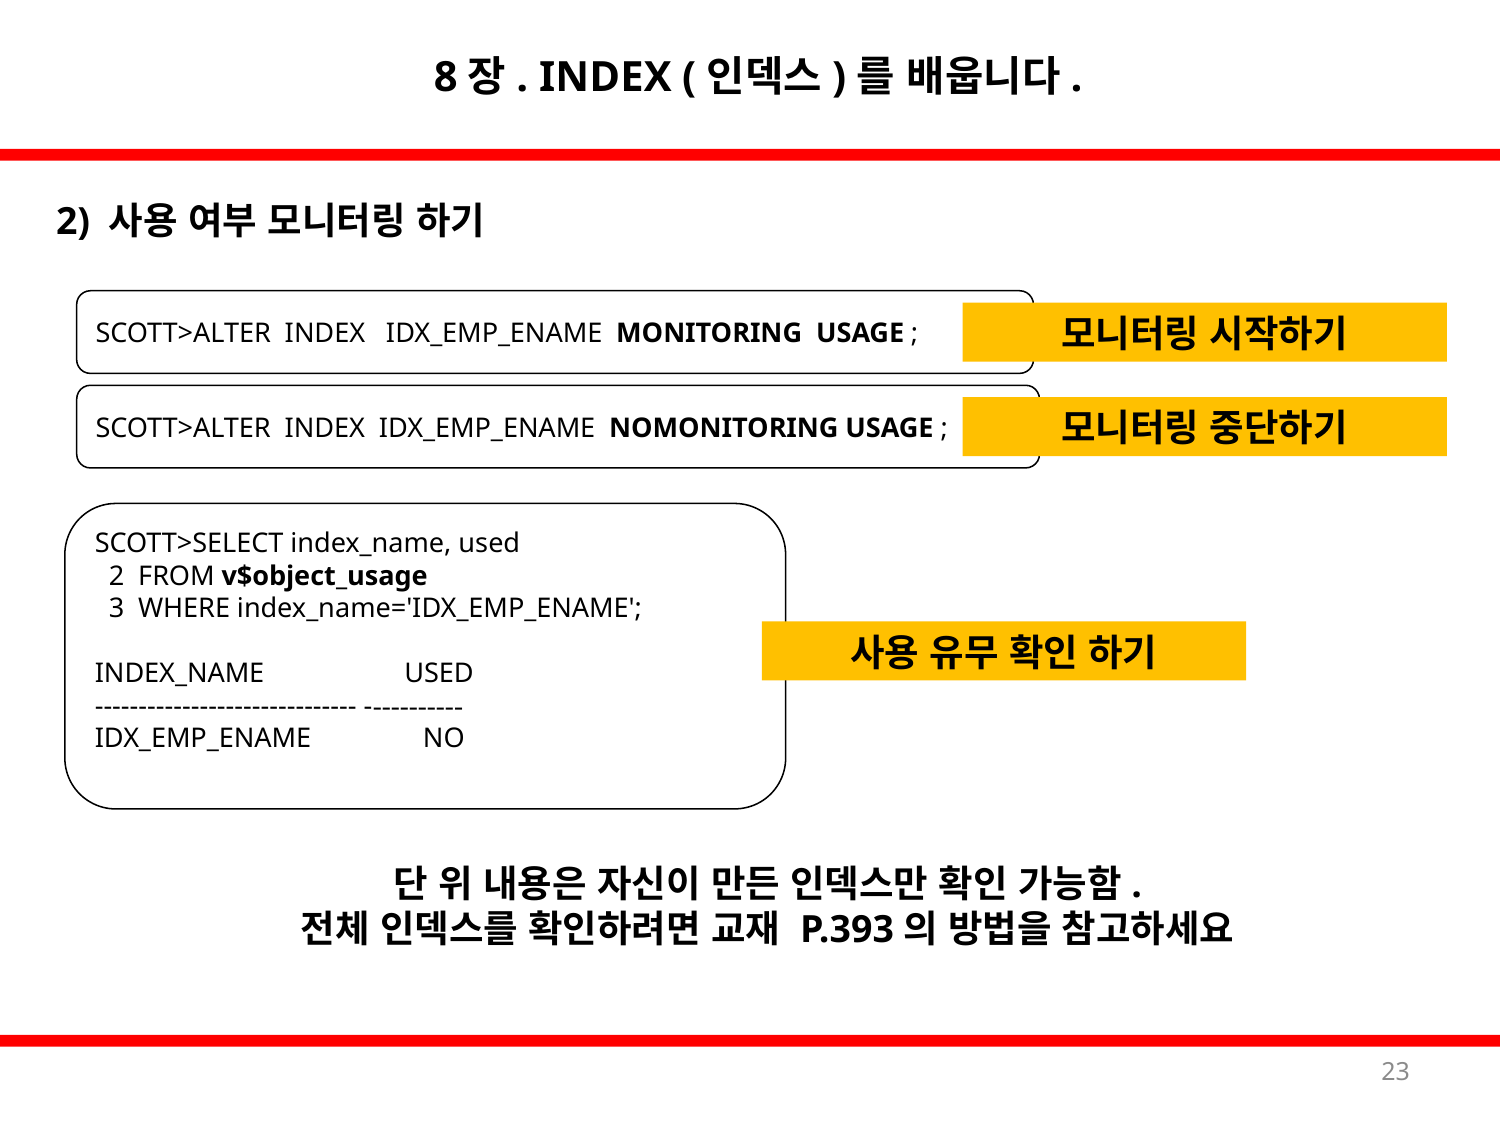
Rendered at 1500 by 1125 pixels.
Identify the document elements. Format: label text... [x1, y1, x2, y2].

text_box 2) 사용 여부 모니터링 하기 [39, 182, 634, 257]
text_box 모니터링 시작하기 [961, 301, 1449, 364]
text_box 모니터링 중단하기 [961, 395, 1449, 458]
text_box SCOTT>ALTER INDEX IDX_EMP_ENAME MONITORING USAGE ; [76, 290, 1033, 374]
text_box 8장. INDEX (인덱스)를 배웁니다. [417, 0, 1106, 151]
text_box SCOTT>ALTER INDEX IDX_EMP_ENAME NOMONITORING USAGE ; [76, 385, 1039, 468]
text_box SCOTT>SELECT index_name, used 2 FROM v$object_usage 3 WHERE index_name='IDX_EMP_ENAME'; INDEX_NAME USED ------------------------------ ----------- IDX_EMP_ENAME NO [64, 503, 786, 809]
text_box 단 위 내용은 자신이 만든 인덱스만 확인 가능함. 전체 인덱스를 확인하려면 교재 P.393의 방법을 참고하세요 [240, 832, 1295, 978]
text_box 사용 유무 확인 하기 [760, 619, 1248, 683]
text_box [0, 147, 1500, 163]
text_box [0, 1033, 1500, 1049]
slide_number 23 [1074, 1042, 1425, 1103]
